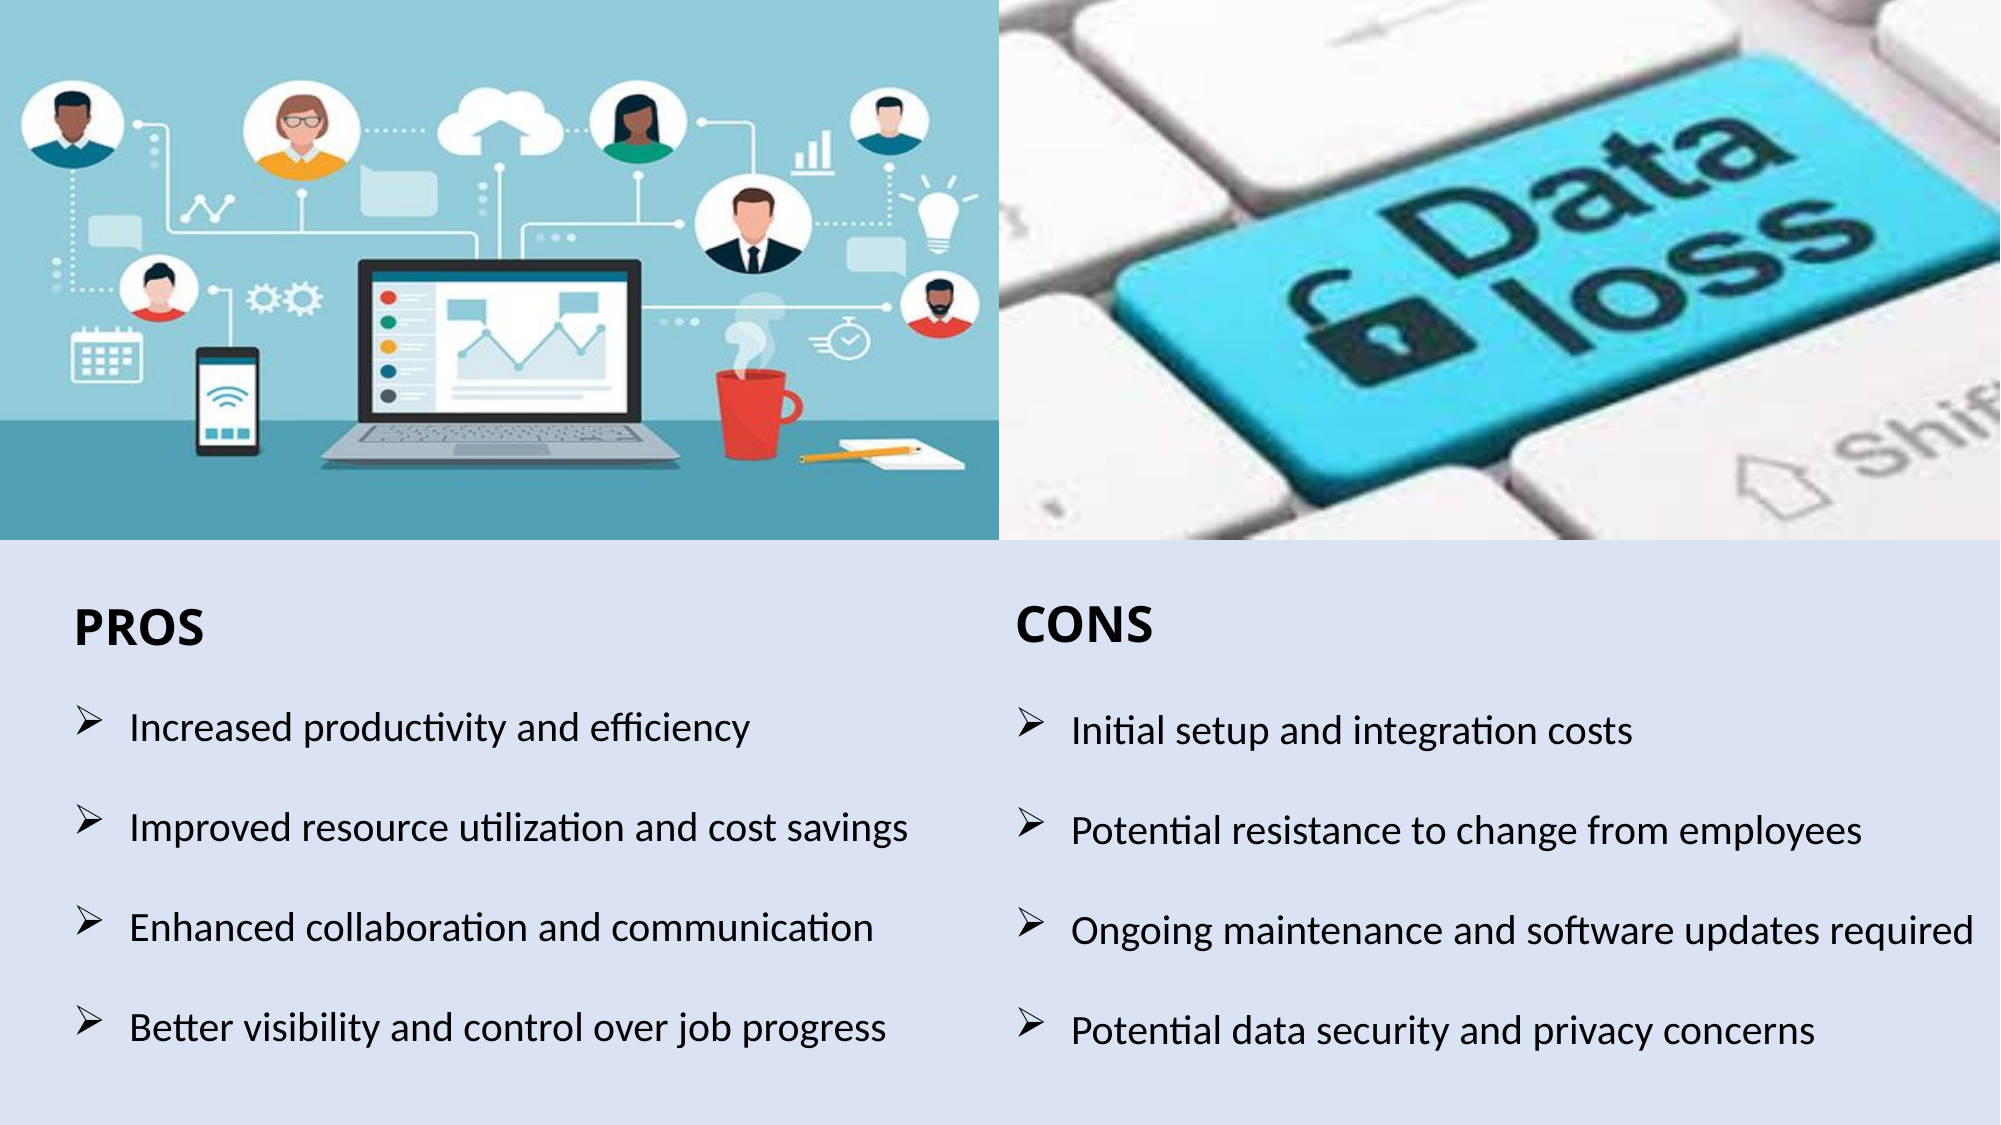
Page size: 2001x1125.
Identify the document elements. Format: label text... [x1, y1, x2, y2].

text_box CONS Initial setup and integration costs Potential resistance to change from employees Ongoing maintenance and software updates required Potential data security and privacy concerns [1059, 585, 2000, 1061]
picture [0, 0, 2000, 540]
text_box PROS Increased productivity and efficiency Improved resource utilization and cost savings Enhanced collaboration and communication Better visibility and control over job progress [58, 542, 1059, 1103]
